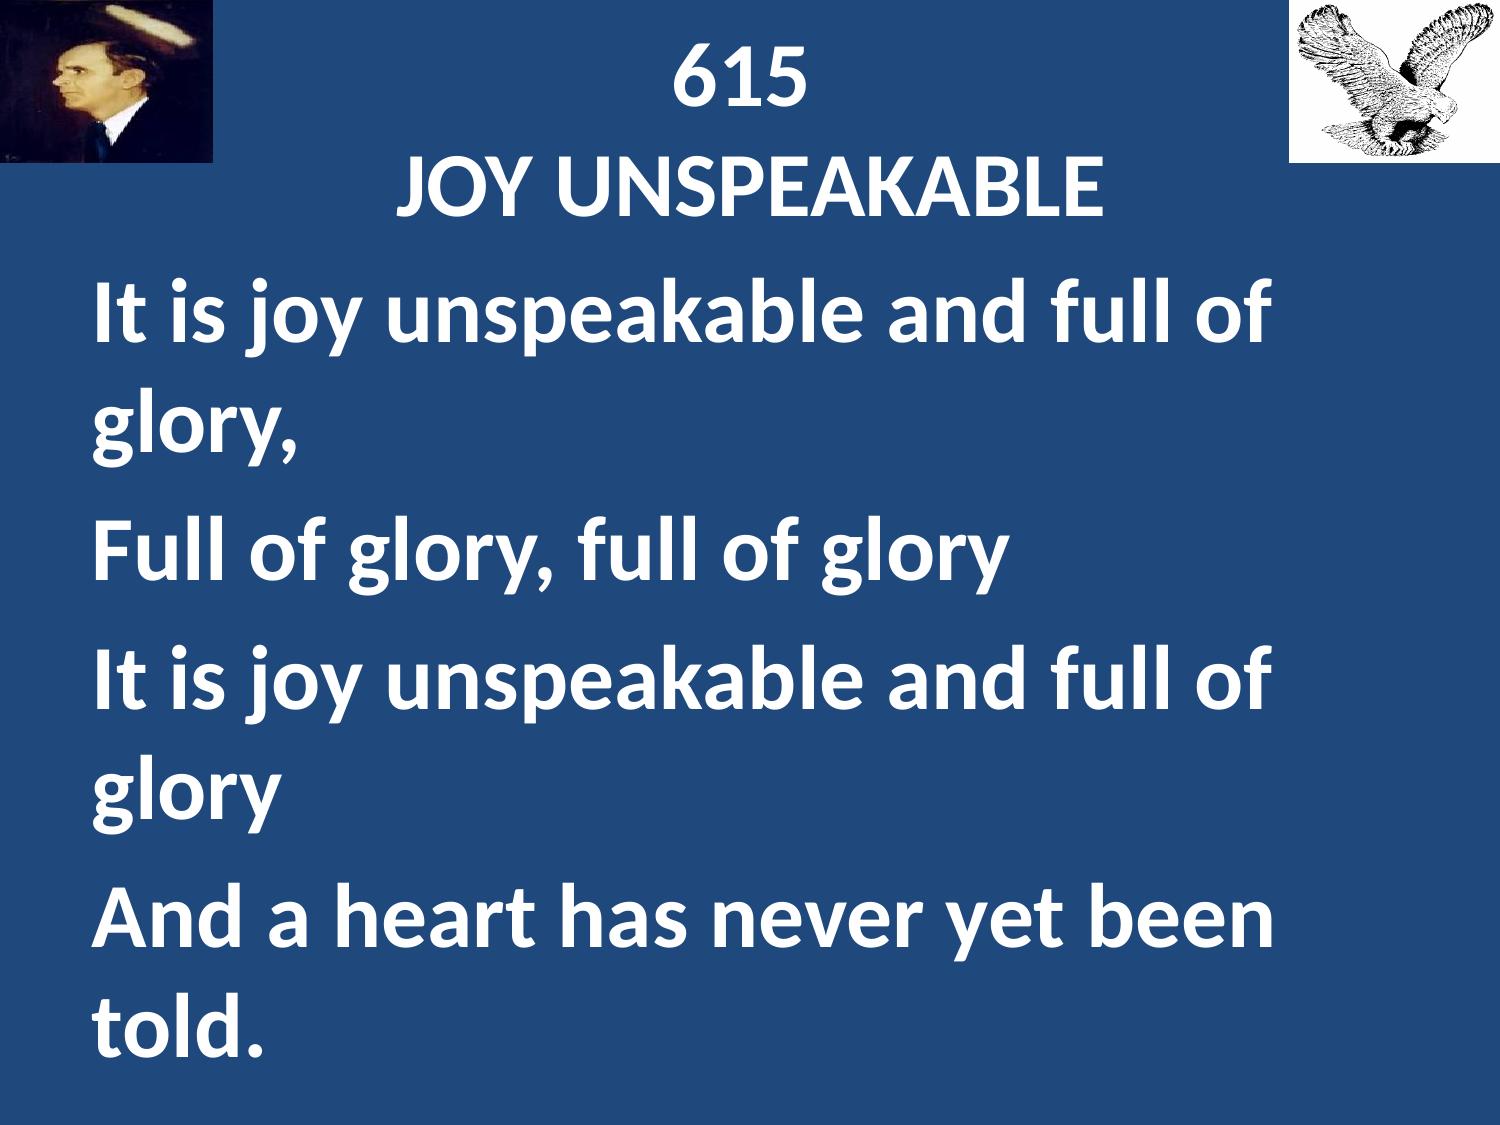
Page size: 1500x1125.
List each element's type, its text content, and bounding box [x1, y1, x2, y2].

picture [0, 0, 213, 163]
list It is joy unspeakable and full of glory, Full of glory, full of glory It is joy unspeakable and full of glory And a heart has never yet been told. [76, 243, 1427, 986]
title 615 JOY UNSPEAKABLE [76, 30, 1427, 219]
picture [1288, 0, 1500, 163]
